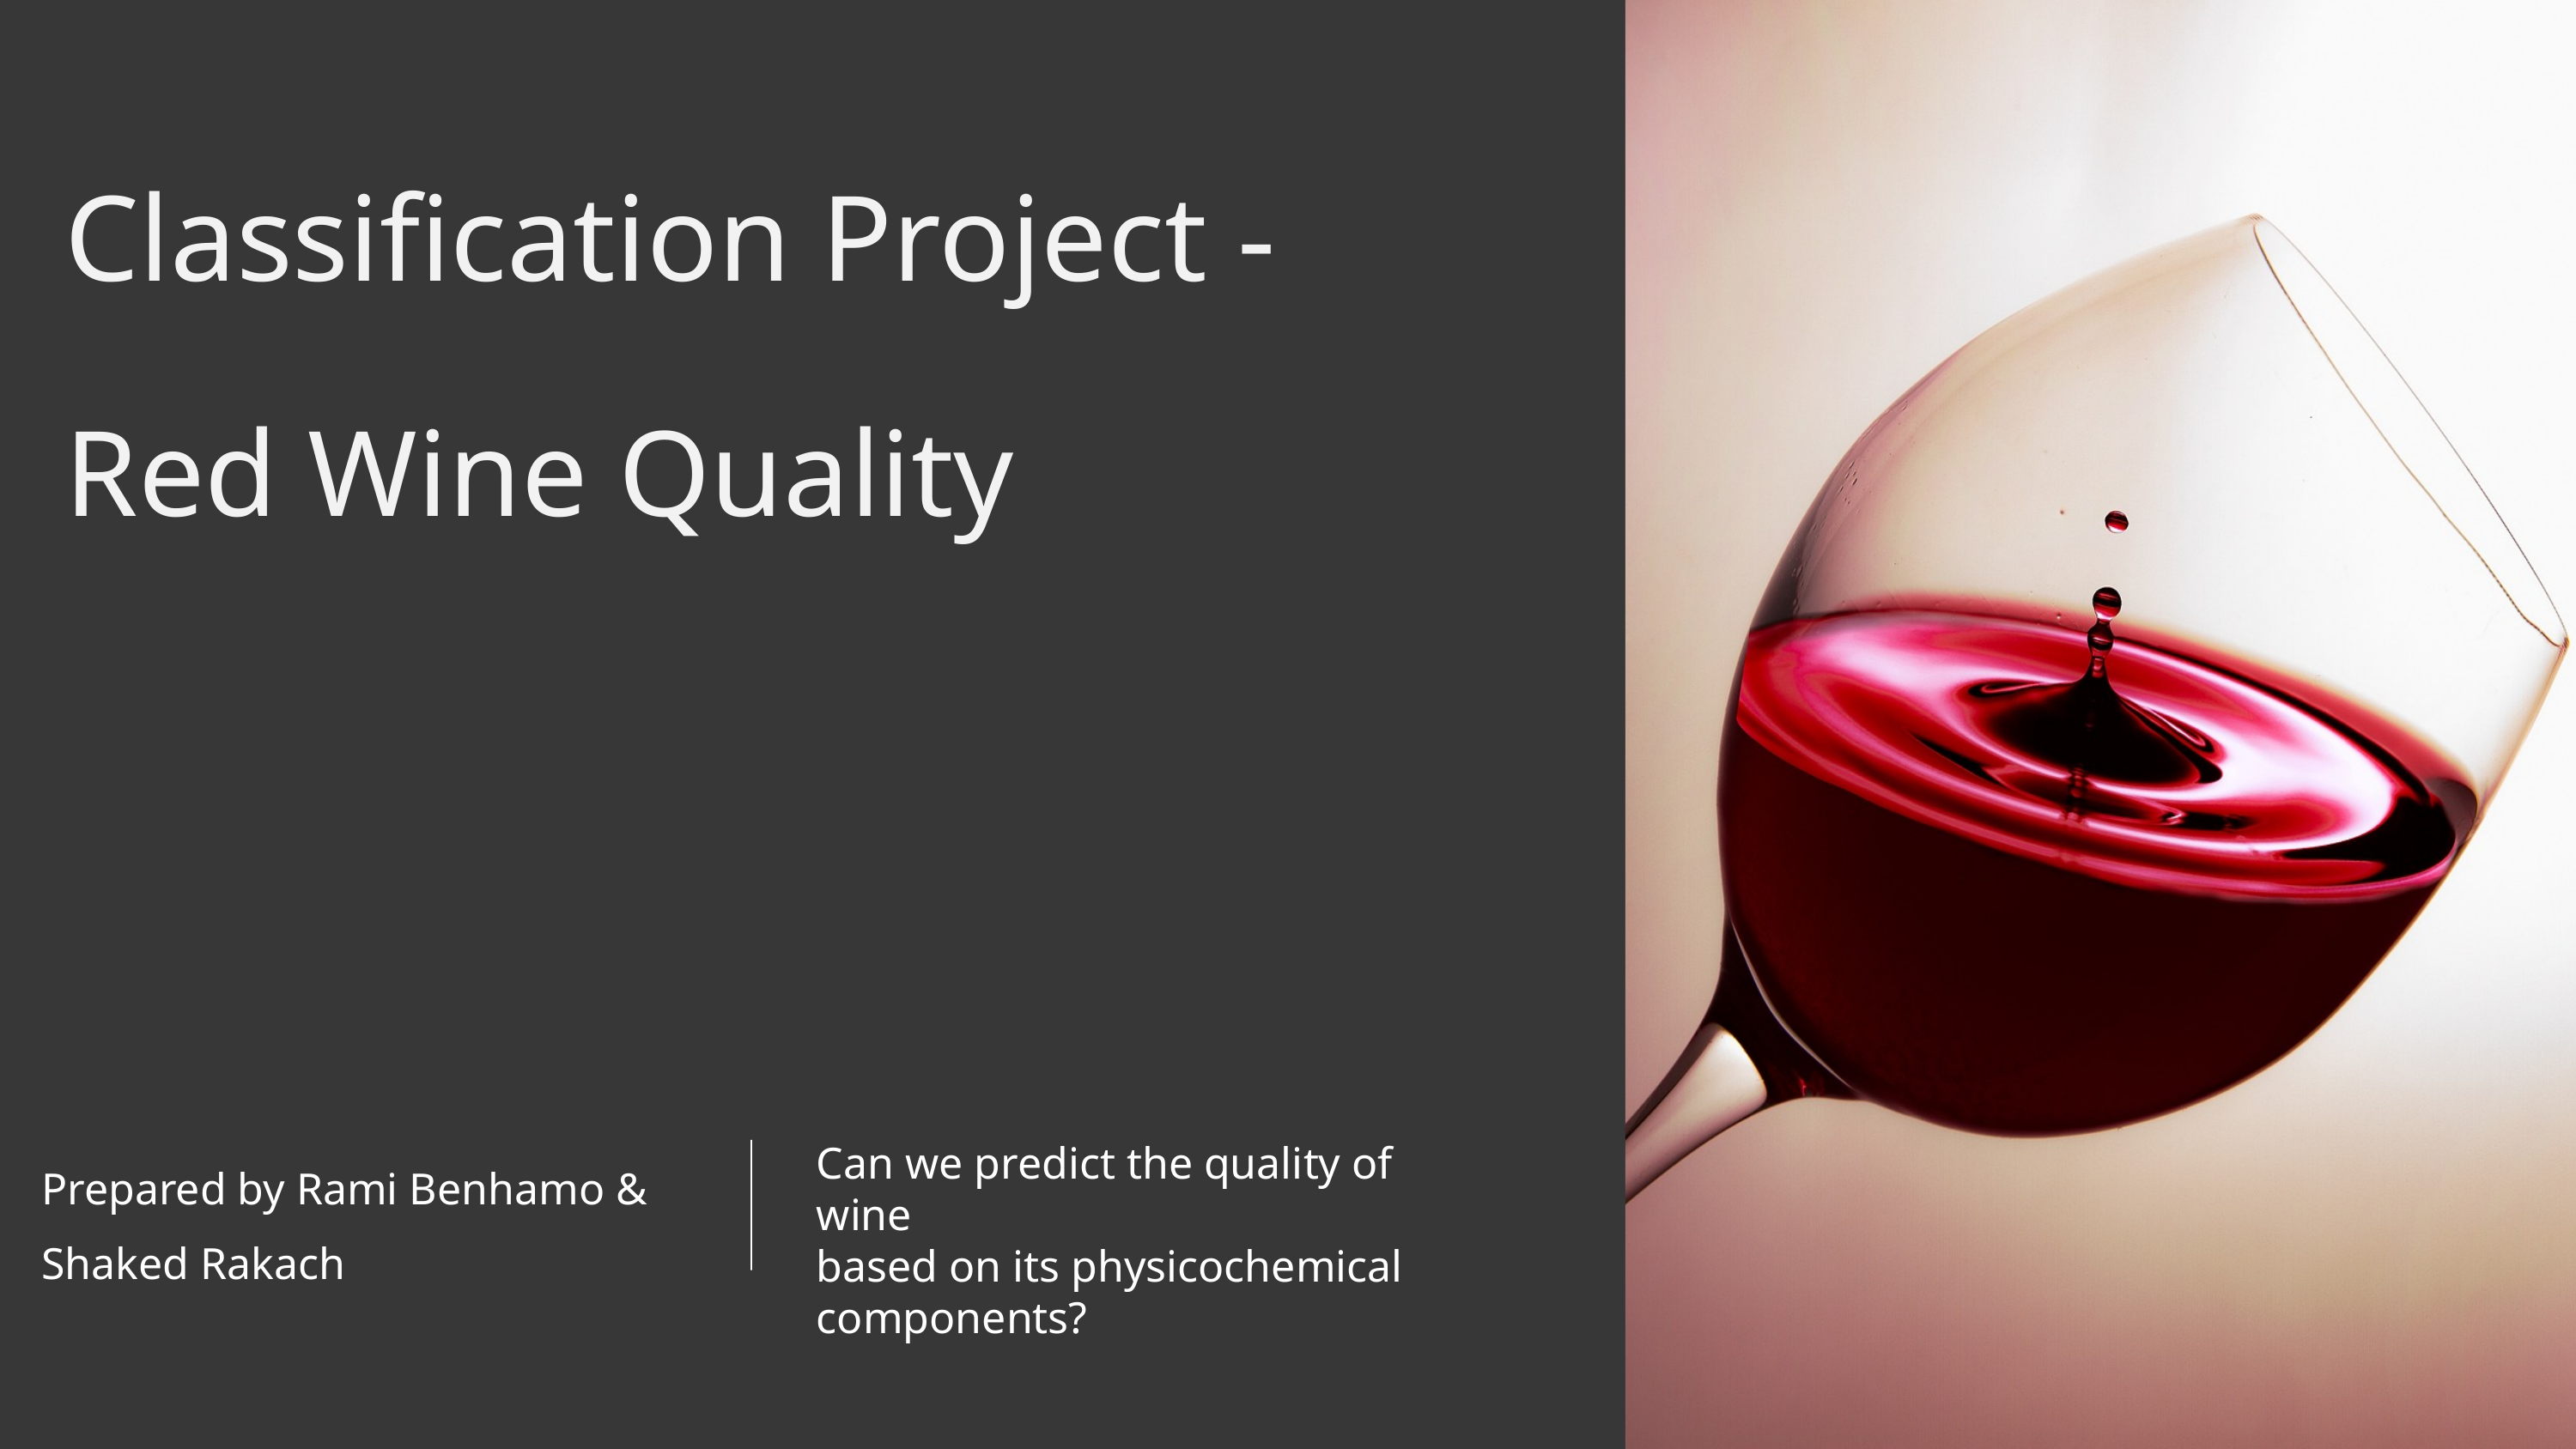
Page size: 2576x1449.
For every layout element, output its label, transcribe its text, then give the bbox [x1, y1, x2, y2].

text_box Classification Project - Red Wine Quality [64, 70, 1546, 540]
picture [1625, 0, 2576, 1449]
text_box Prepared by Rami Benhamo & Shaked Rakach [41, 1138, 702, 1288]
text_box Can we predict the quality of wine based on its physicochemical components? [803, 1130, 1493, 1349]
